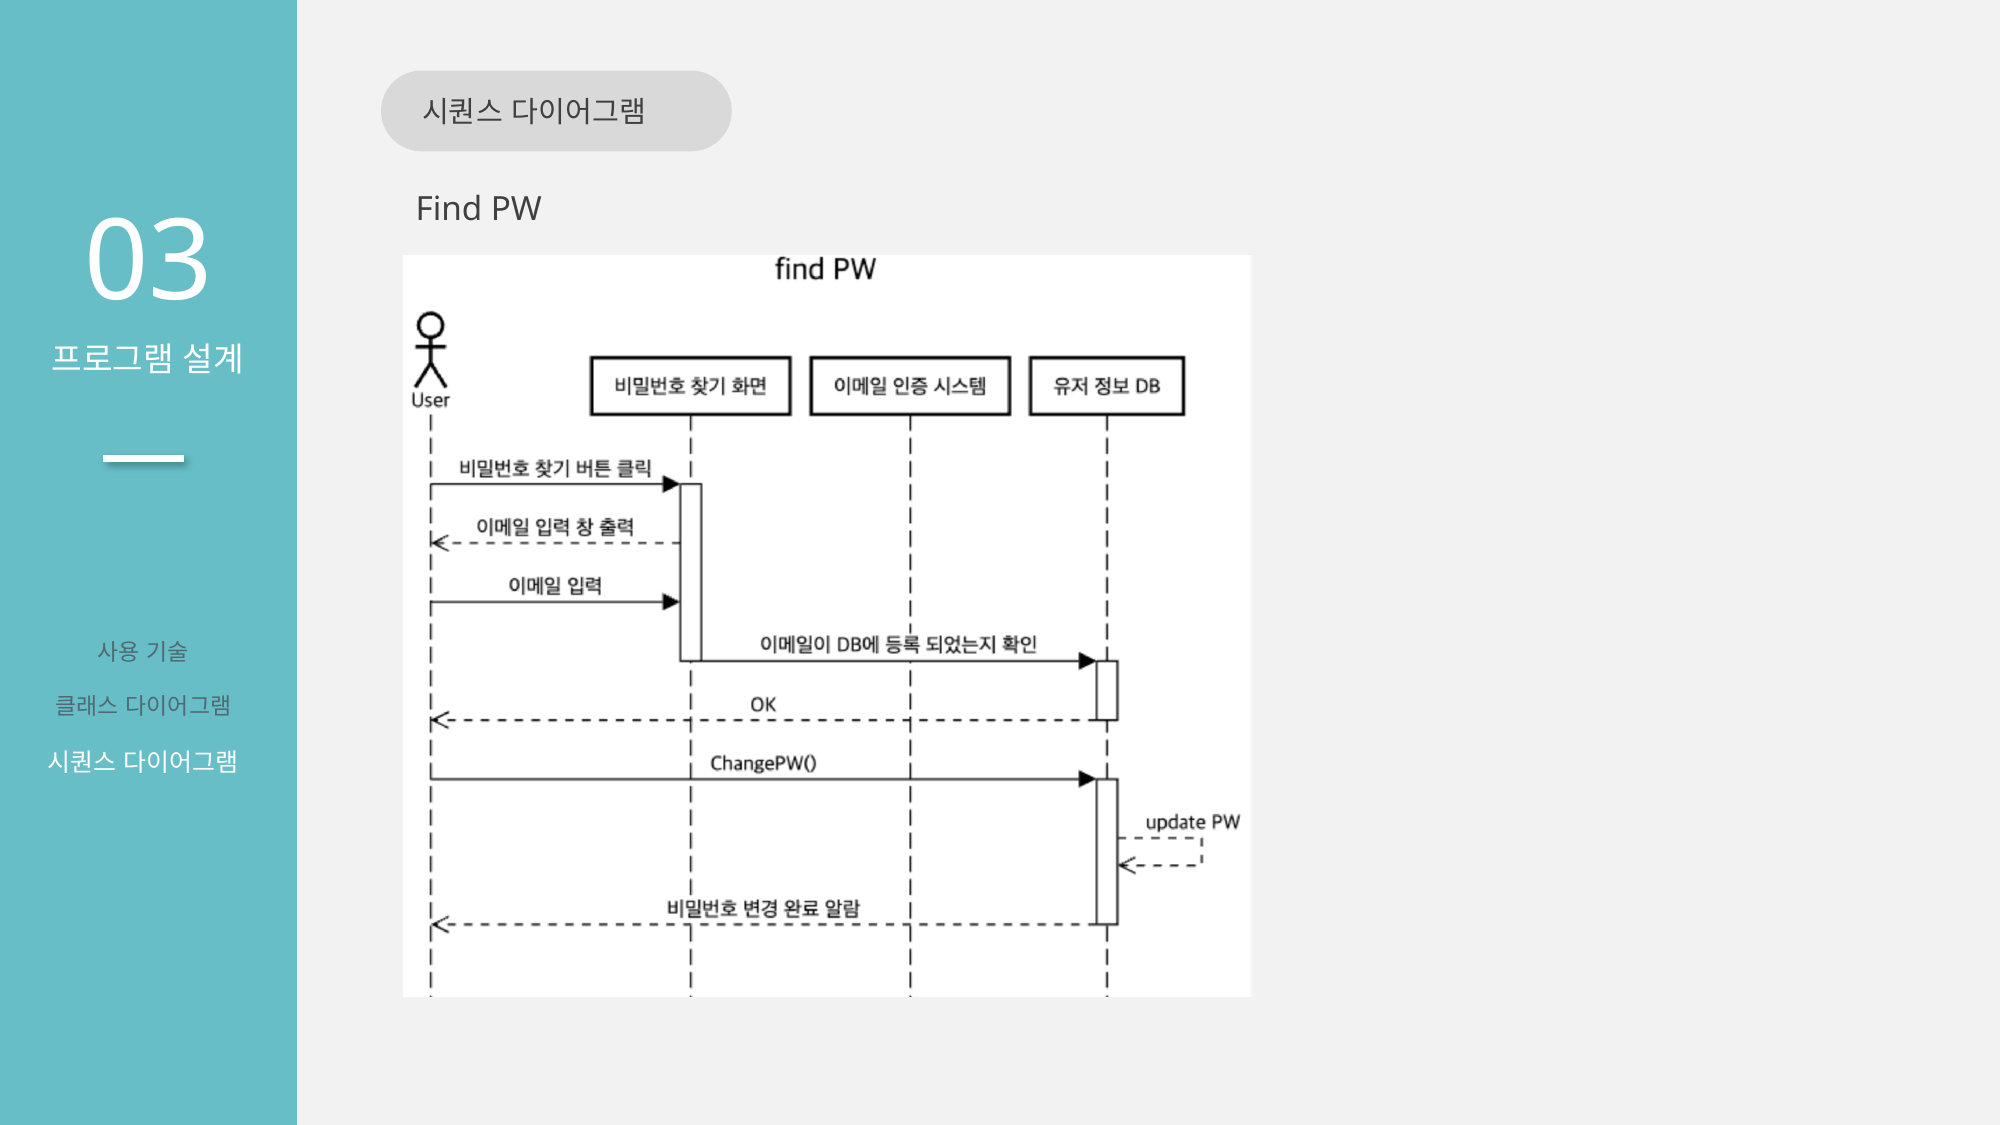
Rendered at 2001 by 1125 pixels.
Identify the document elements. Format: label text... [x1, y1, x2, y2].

picture [403, 255, 1253, 997]
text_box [32, 179, 264, 459]
text_box 시퀀스 다이어그램 [407, 85, 662, 136]
text_box Find PW [400, 179, 558, 235]
text_box [379, 69, 733, 153]
text_box [0, 0, 298, 1125]
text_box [29, 629, 258, 785]
